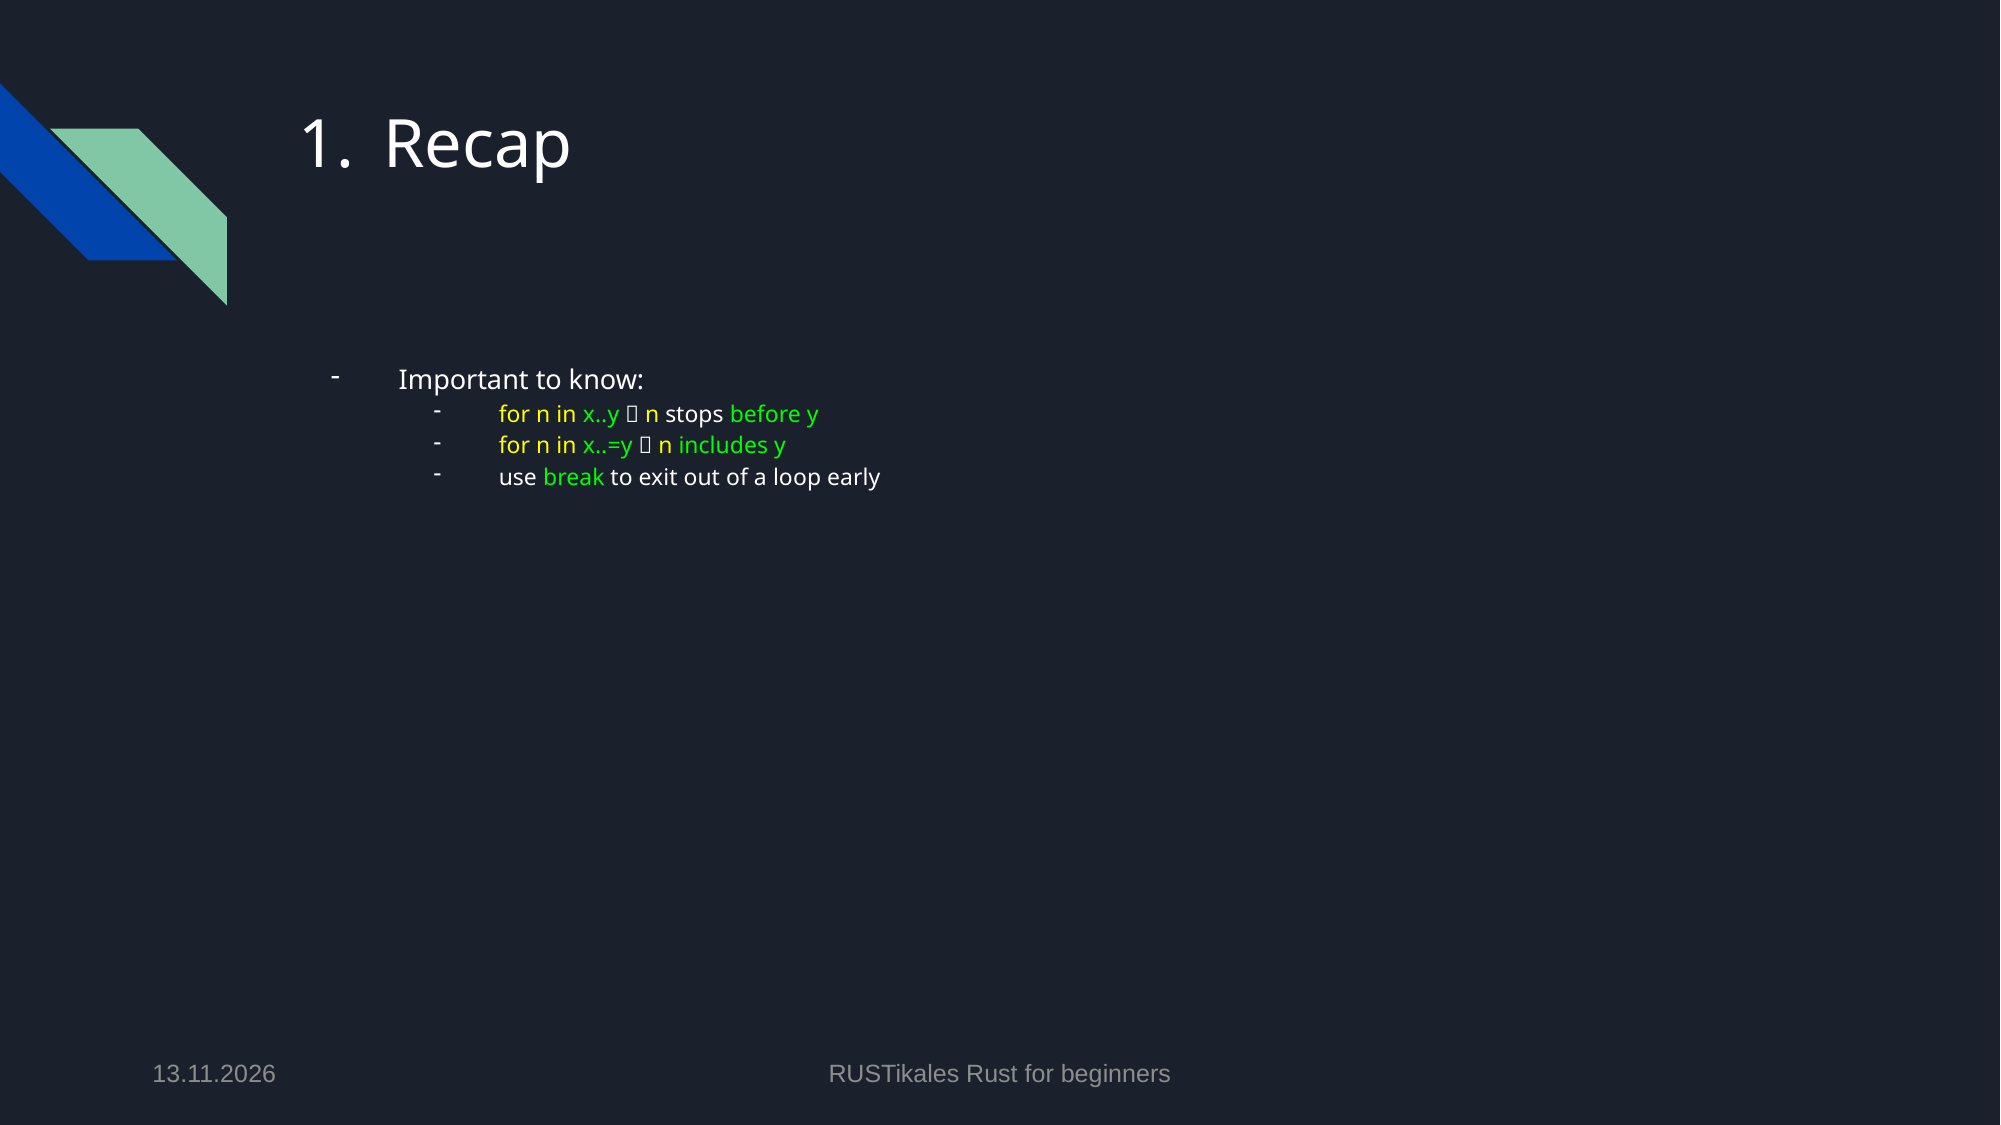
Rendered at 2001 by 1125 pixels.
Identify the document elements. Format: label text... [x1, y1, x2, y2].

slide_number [137, 1042, 588, 1103]
list Important to know: for n in x..y  n stops before y for n in x..=y  n includes y use break to exit out of a loop early [283, 342, 1824, 980]
title Recap [283, 86, 1824, 287]
footer RUSTikales Rust for beginners [662, 1042, 1338, 1103]
